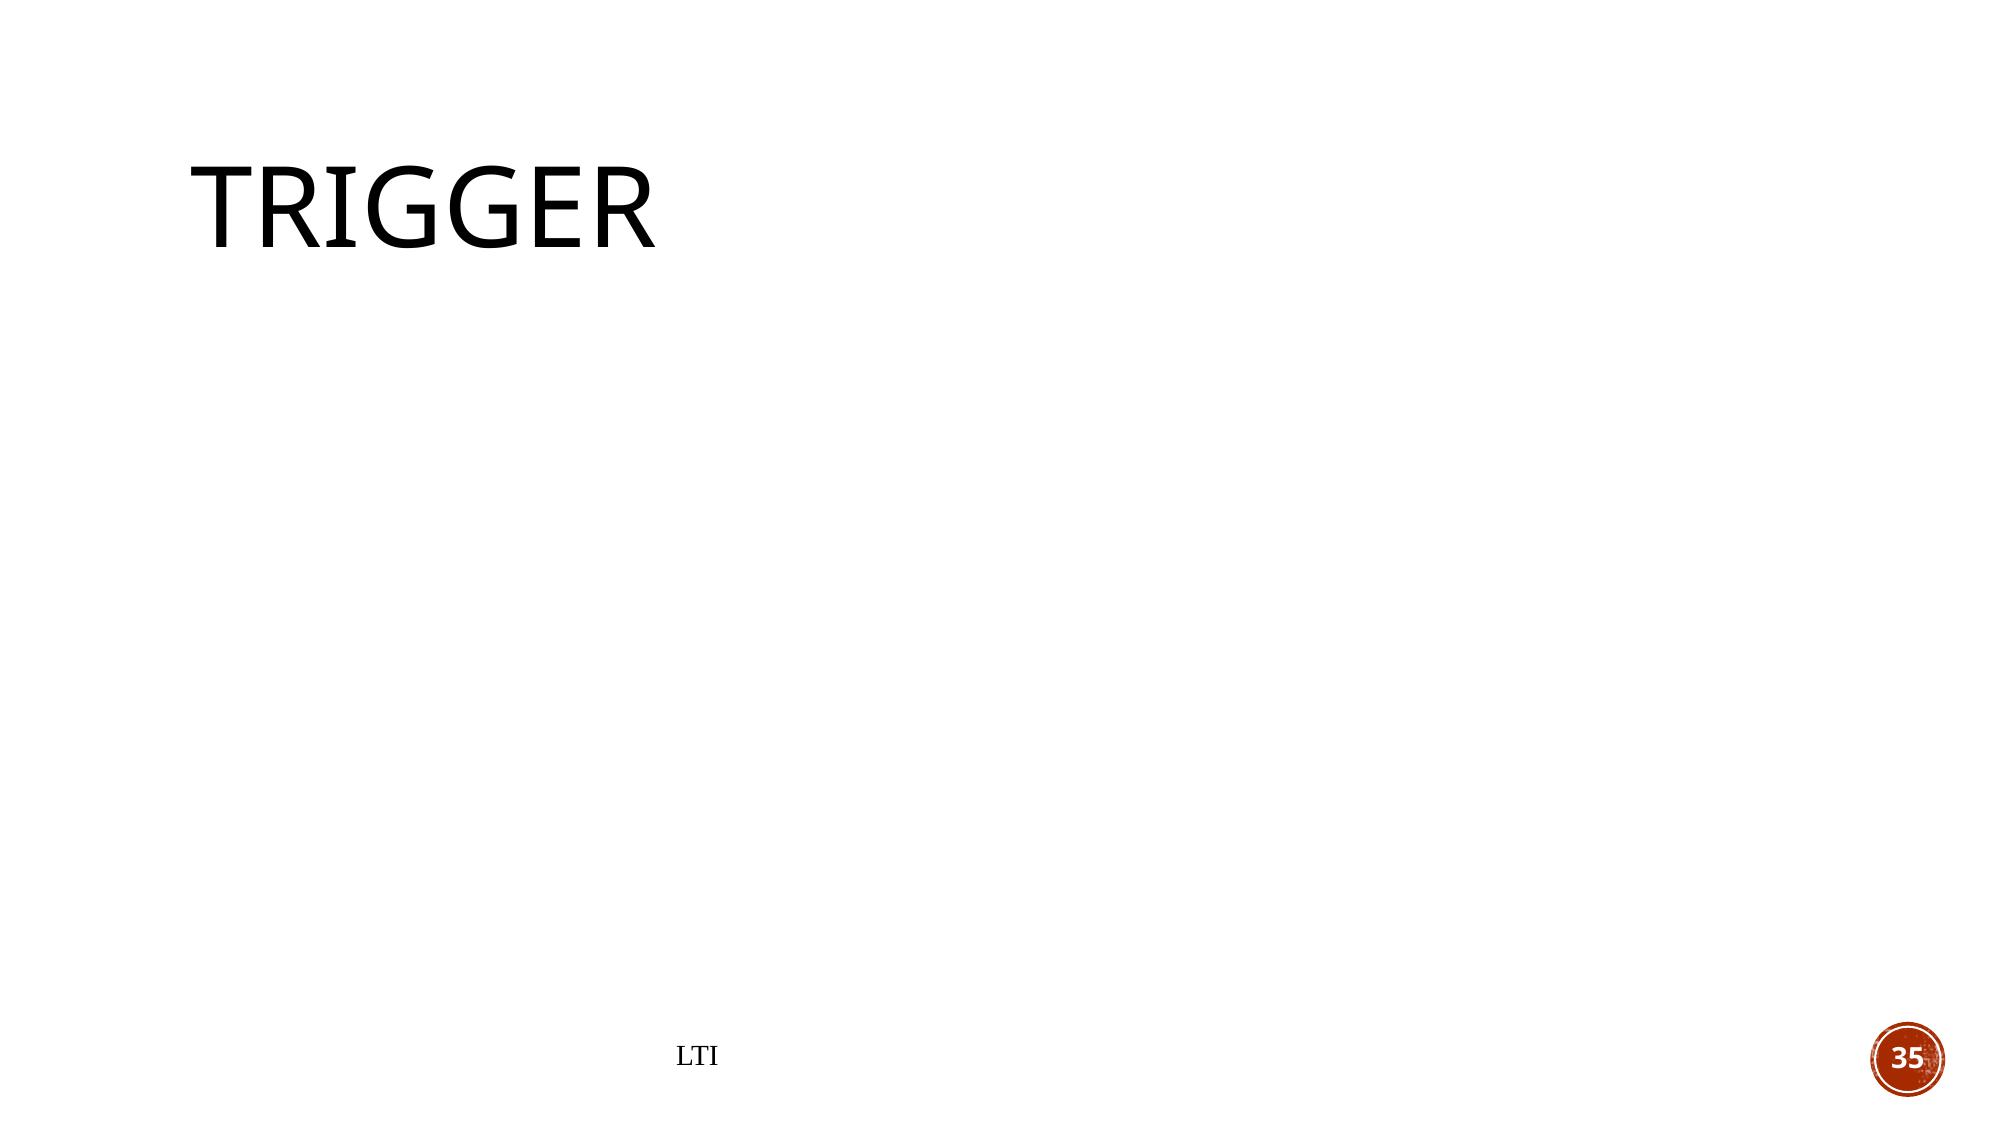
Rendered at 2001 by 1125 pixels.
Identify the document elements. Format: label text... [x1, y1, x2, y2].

footer LTI [178, 1028, 1217, 1089]
slide_number 35 [1855, 1028, 1961, 1089]
title Trigger [175, 79, 1826, 344]
